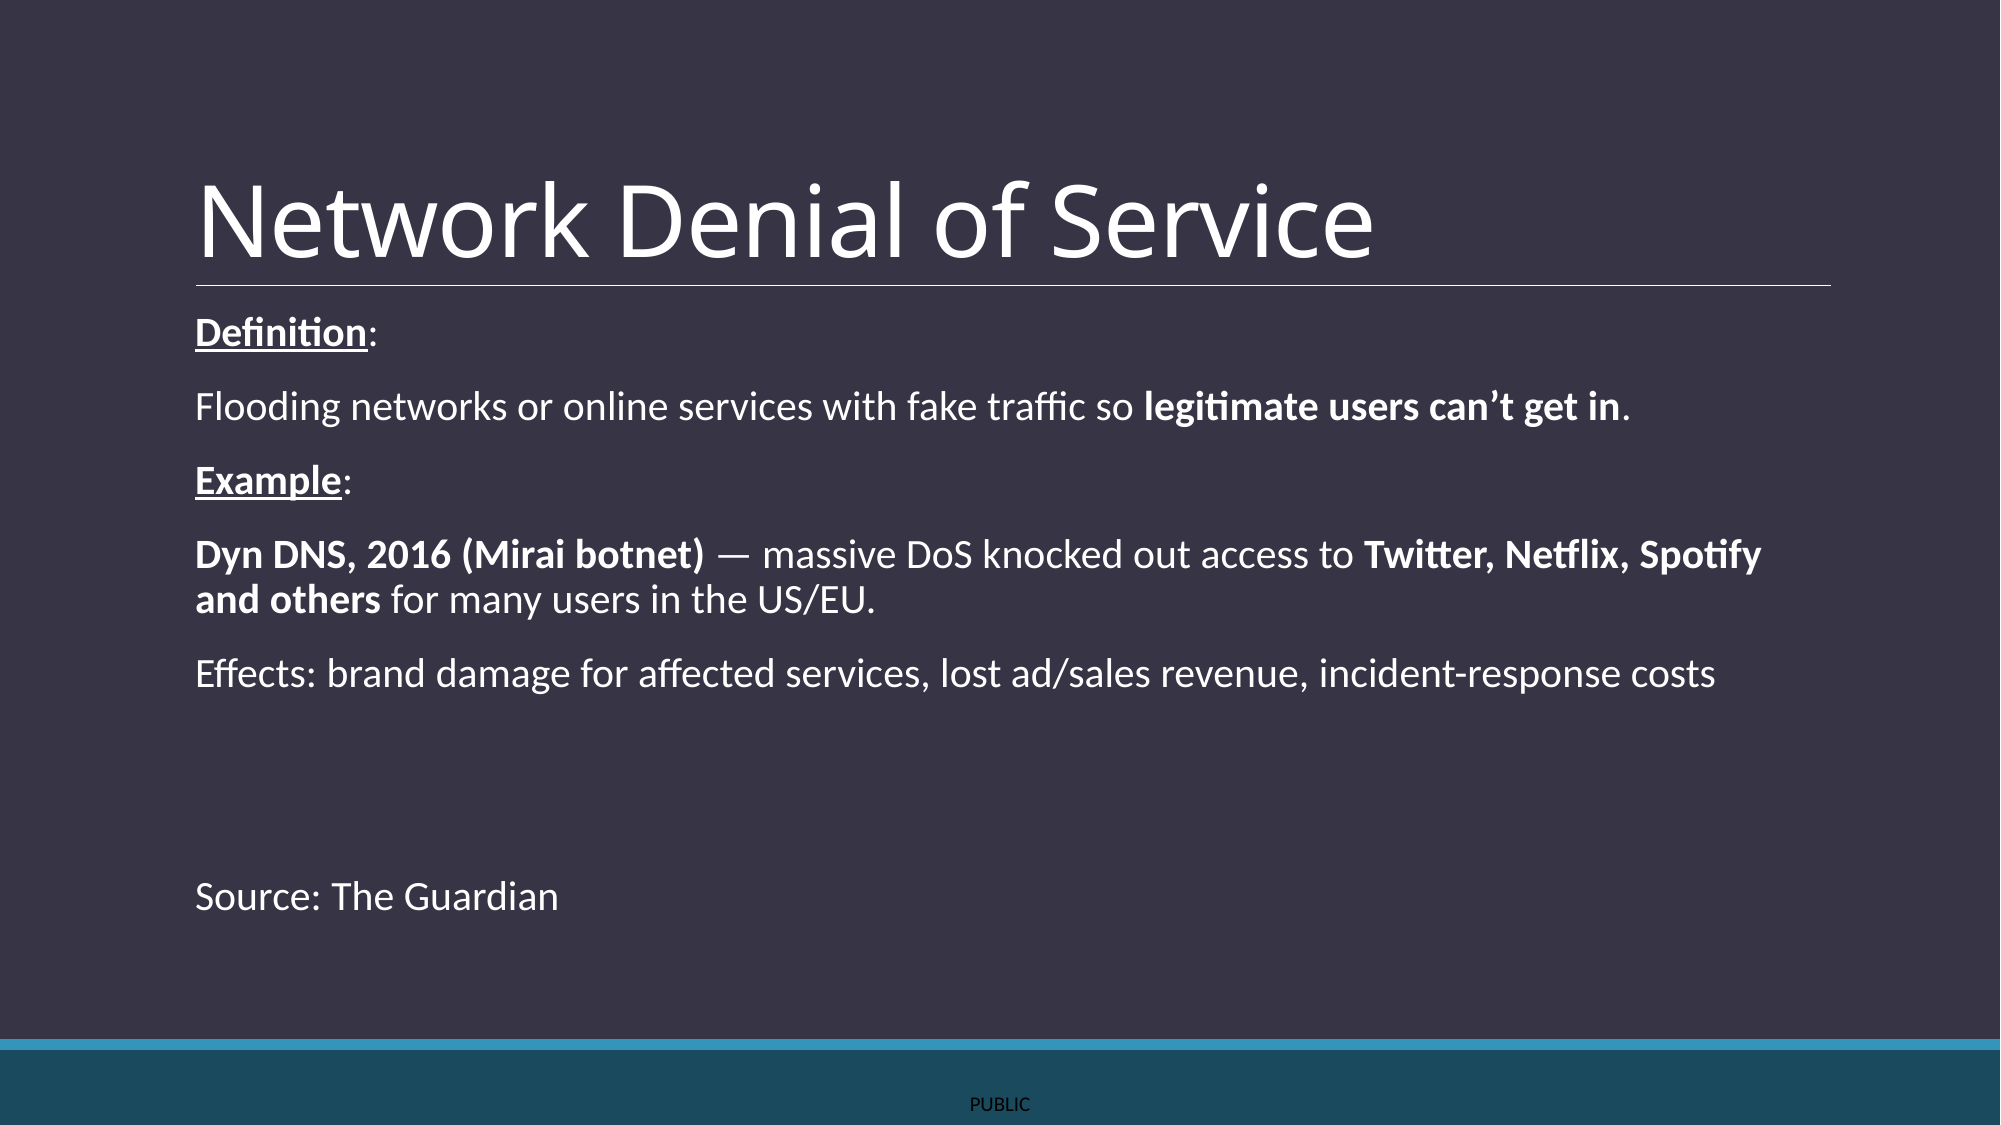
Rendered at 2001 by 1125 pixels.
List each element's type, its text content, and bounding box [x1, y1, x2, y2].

title Network Denial of Service [180, 47, 1830, 285]
list Definition: Flooding networks or online services with fake traffic so legitimate users can’t get in. Example: Dyn DNS, 2016 (Mirai botnet) — massive DoS knocked out access to Twitter, Netflix, Spotify and others for many users in the US/EU. Effects: brand damage for affected services, lost ad/sales revenue, incident-response costs Source: The Guardian [180, 302, 1830, 963]
